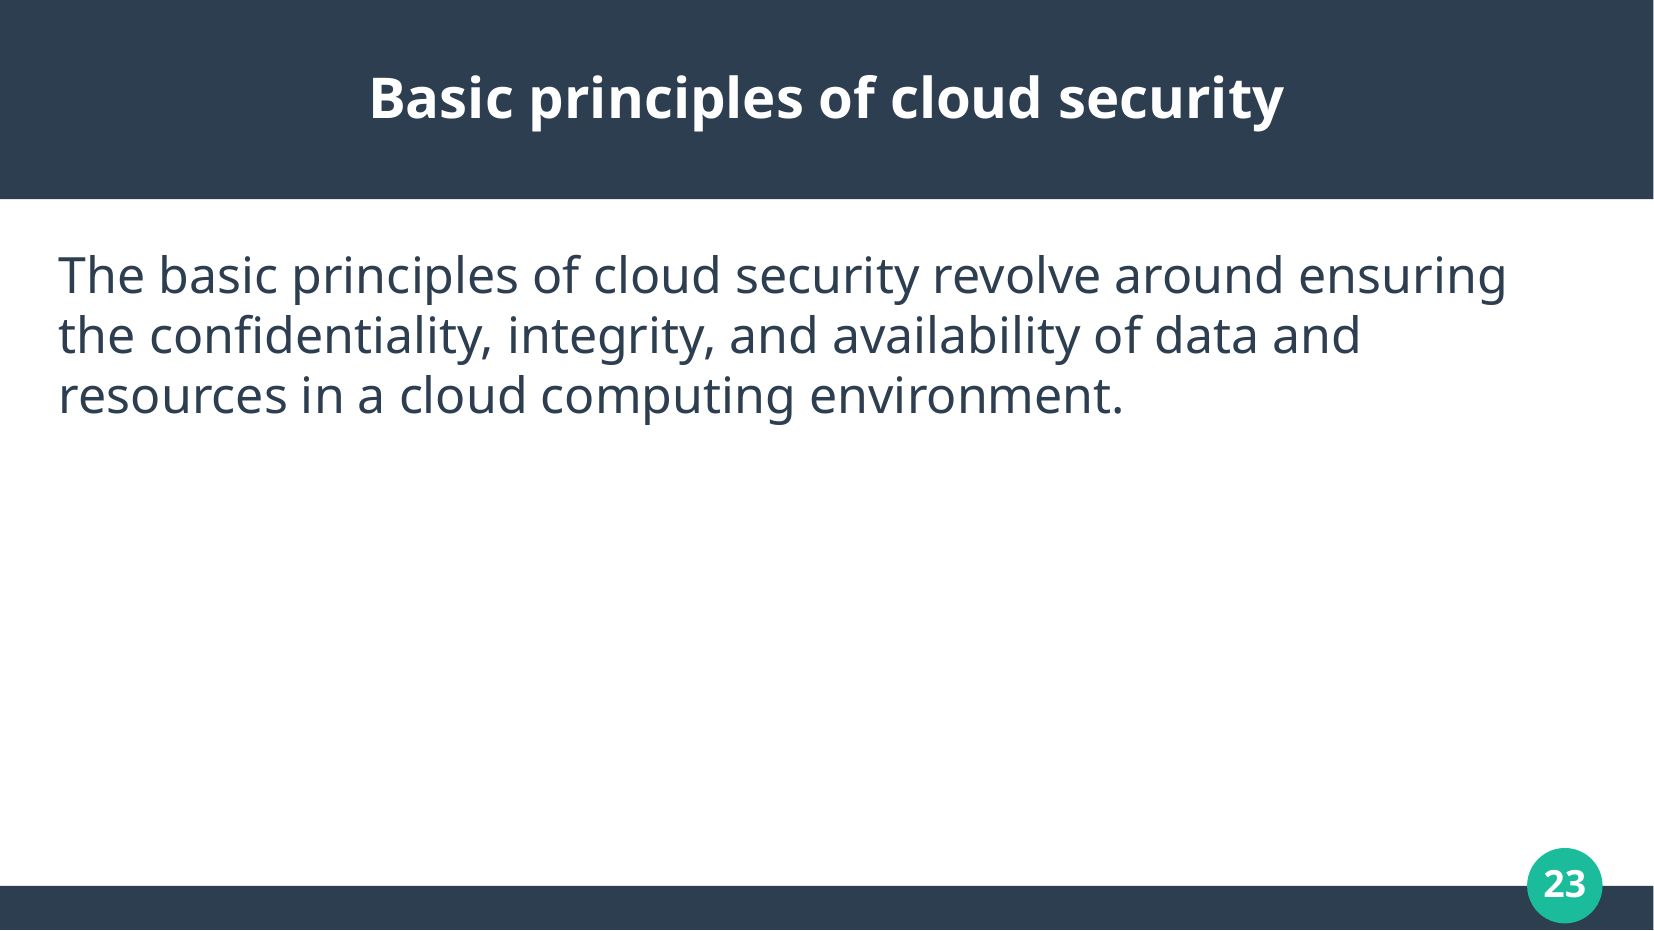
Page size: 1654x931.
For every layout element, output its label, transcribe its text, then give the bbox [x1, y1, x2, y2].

title Basic principles of cloud security [59, 37, 1595, 155]
list The basic principles of cloud security revolve around ensuring the confidentiality, integrity, and availability of data and resources in a cloud computing environment. [59, 243, 1595, 864]
